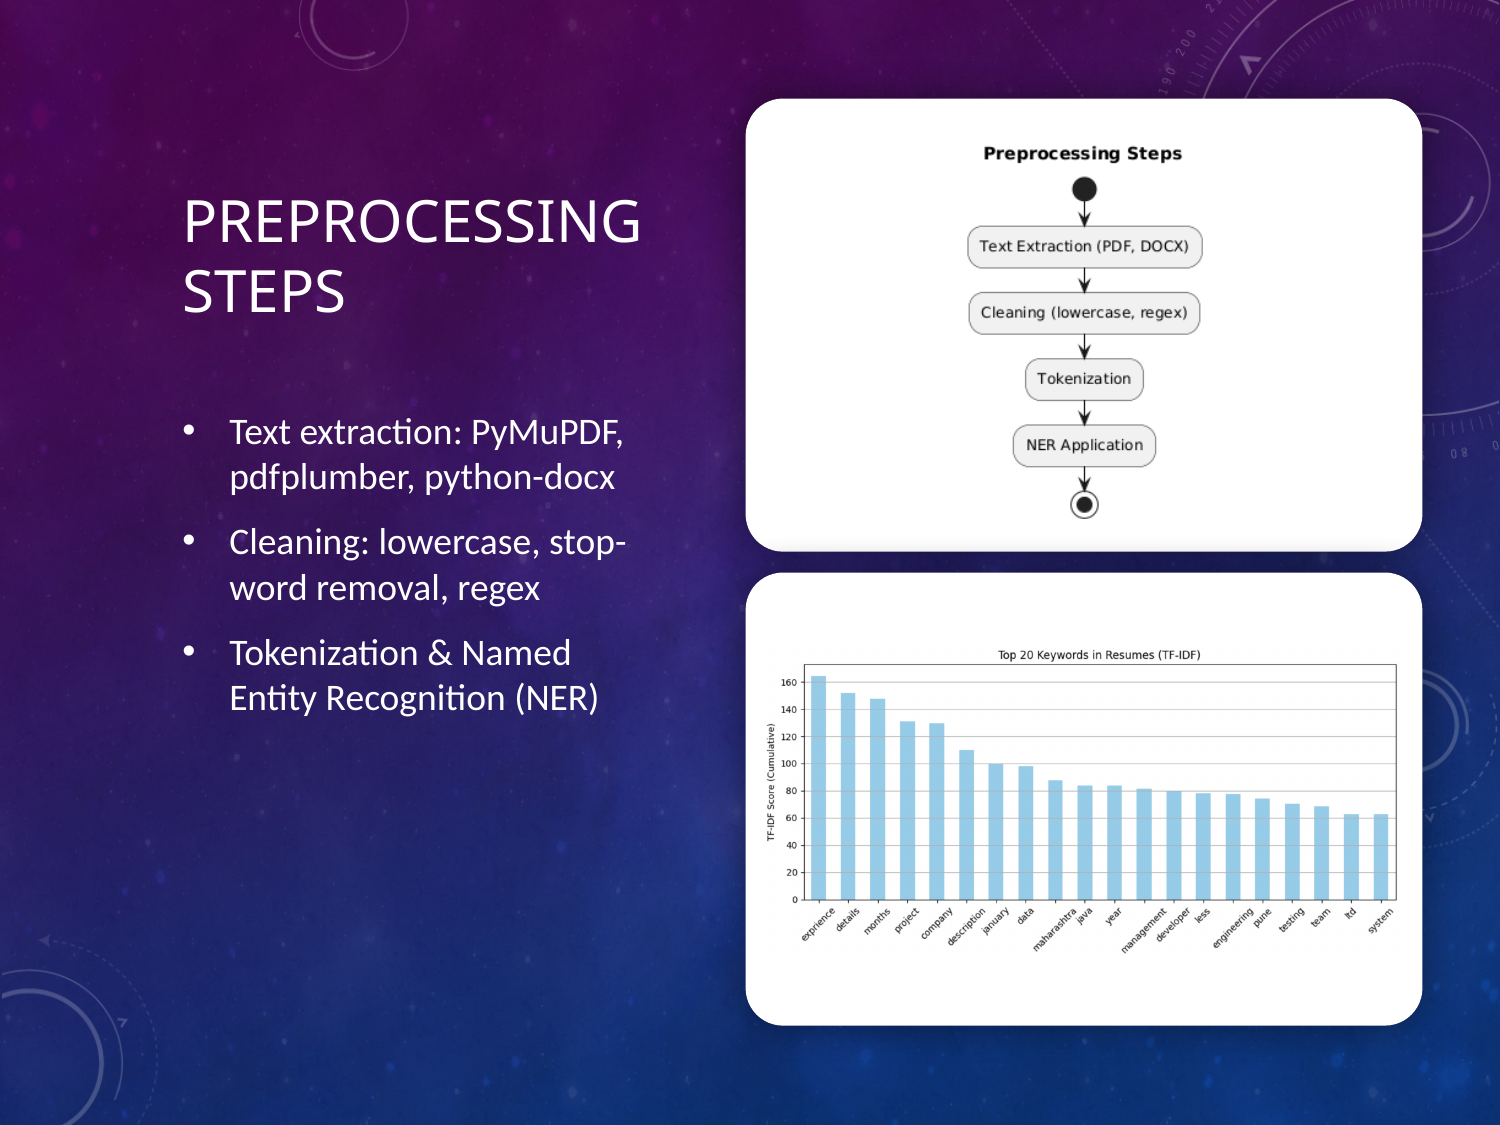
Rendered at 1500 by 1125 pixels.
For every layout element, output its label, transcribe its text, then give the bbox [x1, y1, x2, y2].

text_box [748, 575, 1420, 1024]
picture [0, 0, 1500, 1125]
list Text extraction: PyMuPDF, pdfplumber, python-docx Cleaning: lowercase, stop-word removal, regex Tokenization & Named Entity Recognition (NER) [167, 263, 672, 862]
text_box [748, 101, 1420, 549]
title Preprocessing Steps [167, 169, 672, 263]
